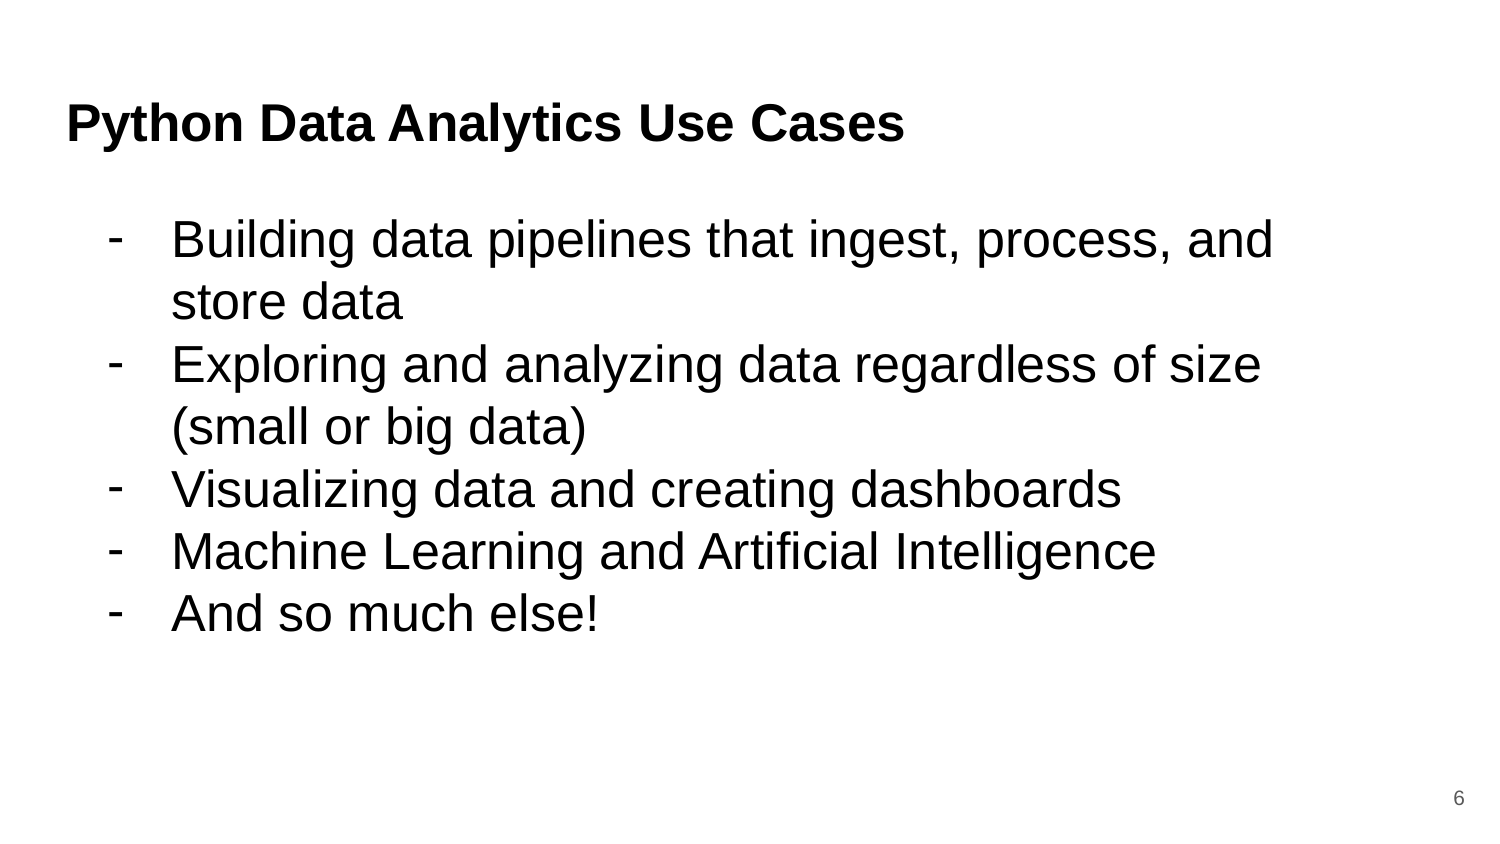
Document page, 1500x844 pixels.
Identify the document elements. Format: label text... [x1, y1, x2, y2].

slide_number ‹#› [1389, 764, 1480, 830]
title Python Data Analytics Use Cases [51, 72, 1449, 167]
text_box Building data pipelines that ingest, process, and store data Exploring and analyzing data regardless of size (small or big data) Visualizing data and creating dashboards Machine Learning and Artificial Intelligence And so much else! [81, 189, 1390, 658]
